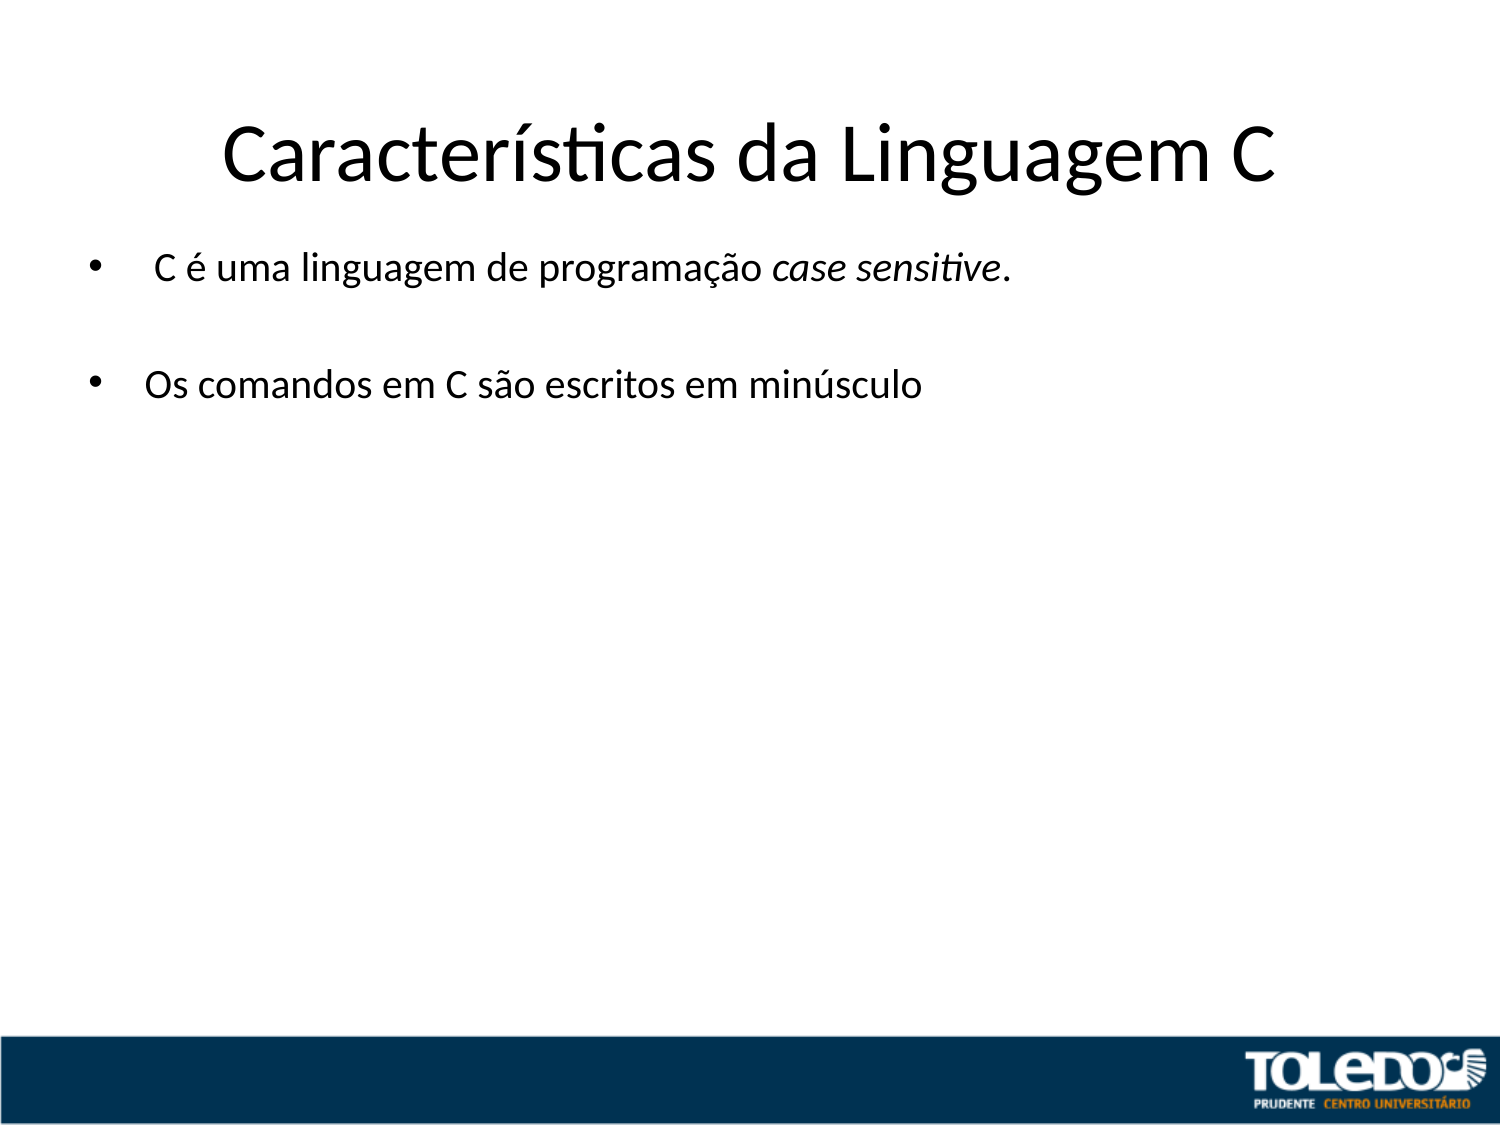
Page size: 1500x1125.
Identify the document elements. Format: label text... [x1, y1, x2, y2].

picture [0, 0, 1500, 1125]
title Características da Linguagem C [75, 90, 1425, 207]
list C é uma linguagem de programação case sensitive. Os comandos em C são escritos em minúsculo [73, 232, 1424, 1010]
